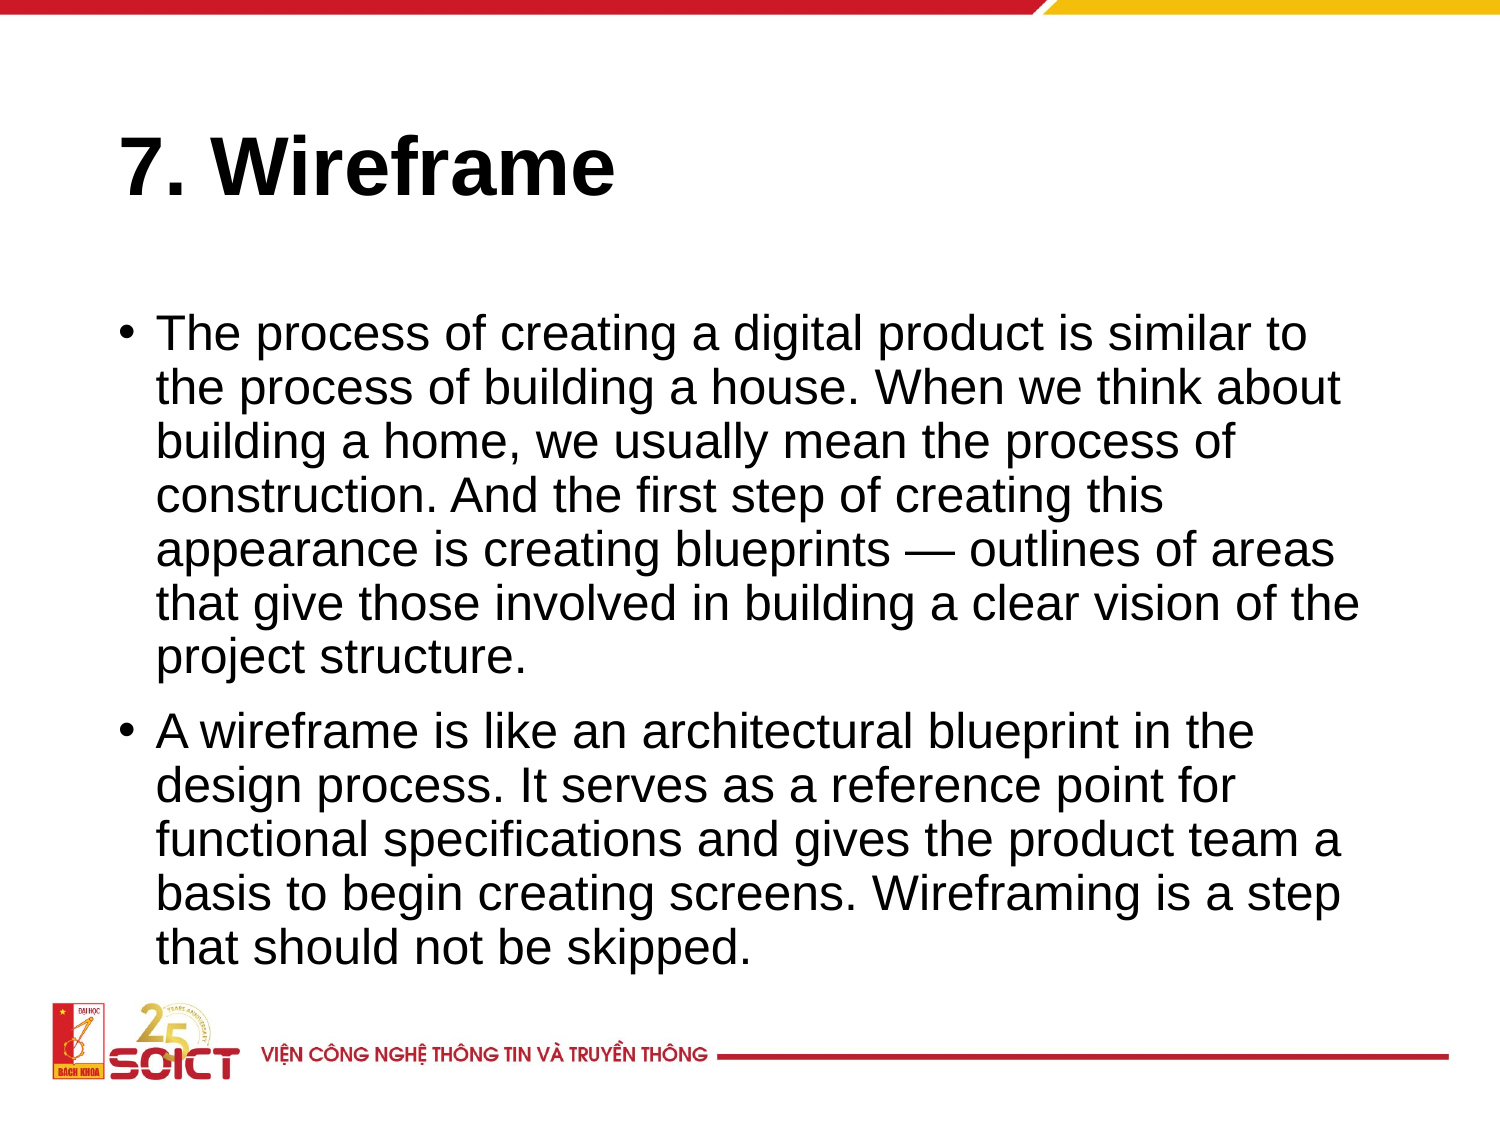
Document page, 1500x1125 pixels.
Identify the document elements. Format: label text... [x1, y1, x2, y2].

title 7. Wireframe [103, 59, 1397, 278]
picture [0, 0, 1500, 1125]
list The process of creating a digital product is similar to the process of building a house. When we think about building a home, we usually mean the process of construction. And the first step of creating this appearance is creating blueprints — outlines of areas that give those involved in building a clear vision of the project structure. A wireframe is like an architectural blueprint in the design process. It serves as a reference point for functional specifications and gives the product team a basis to begin creating screens. Wireframing is a step that should not be skipped. [103, 299, 1397, 998]
